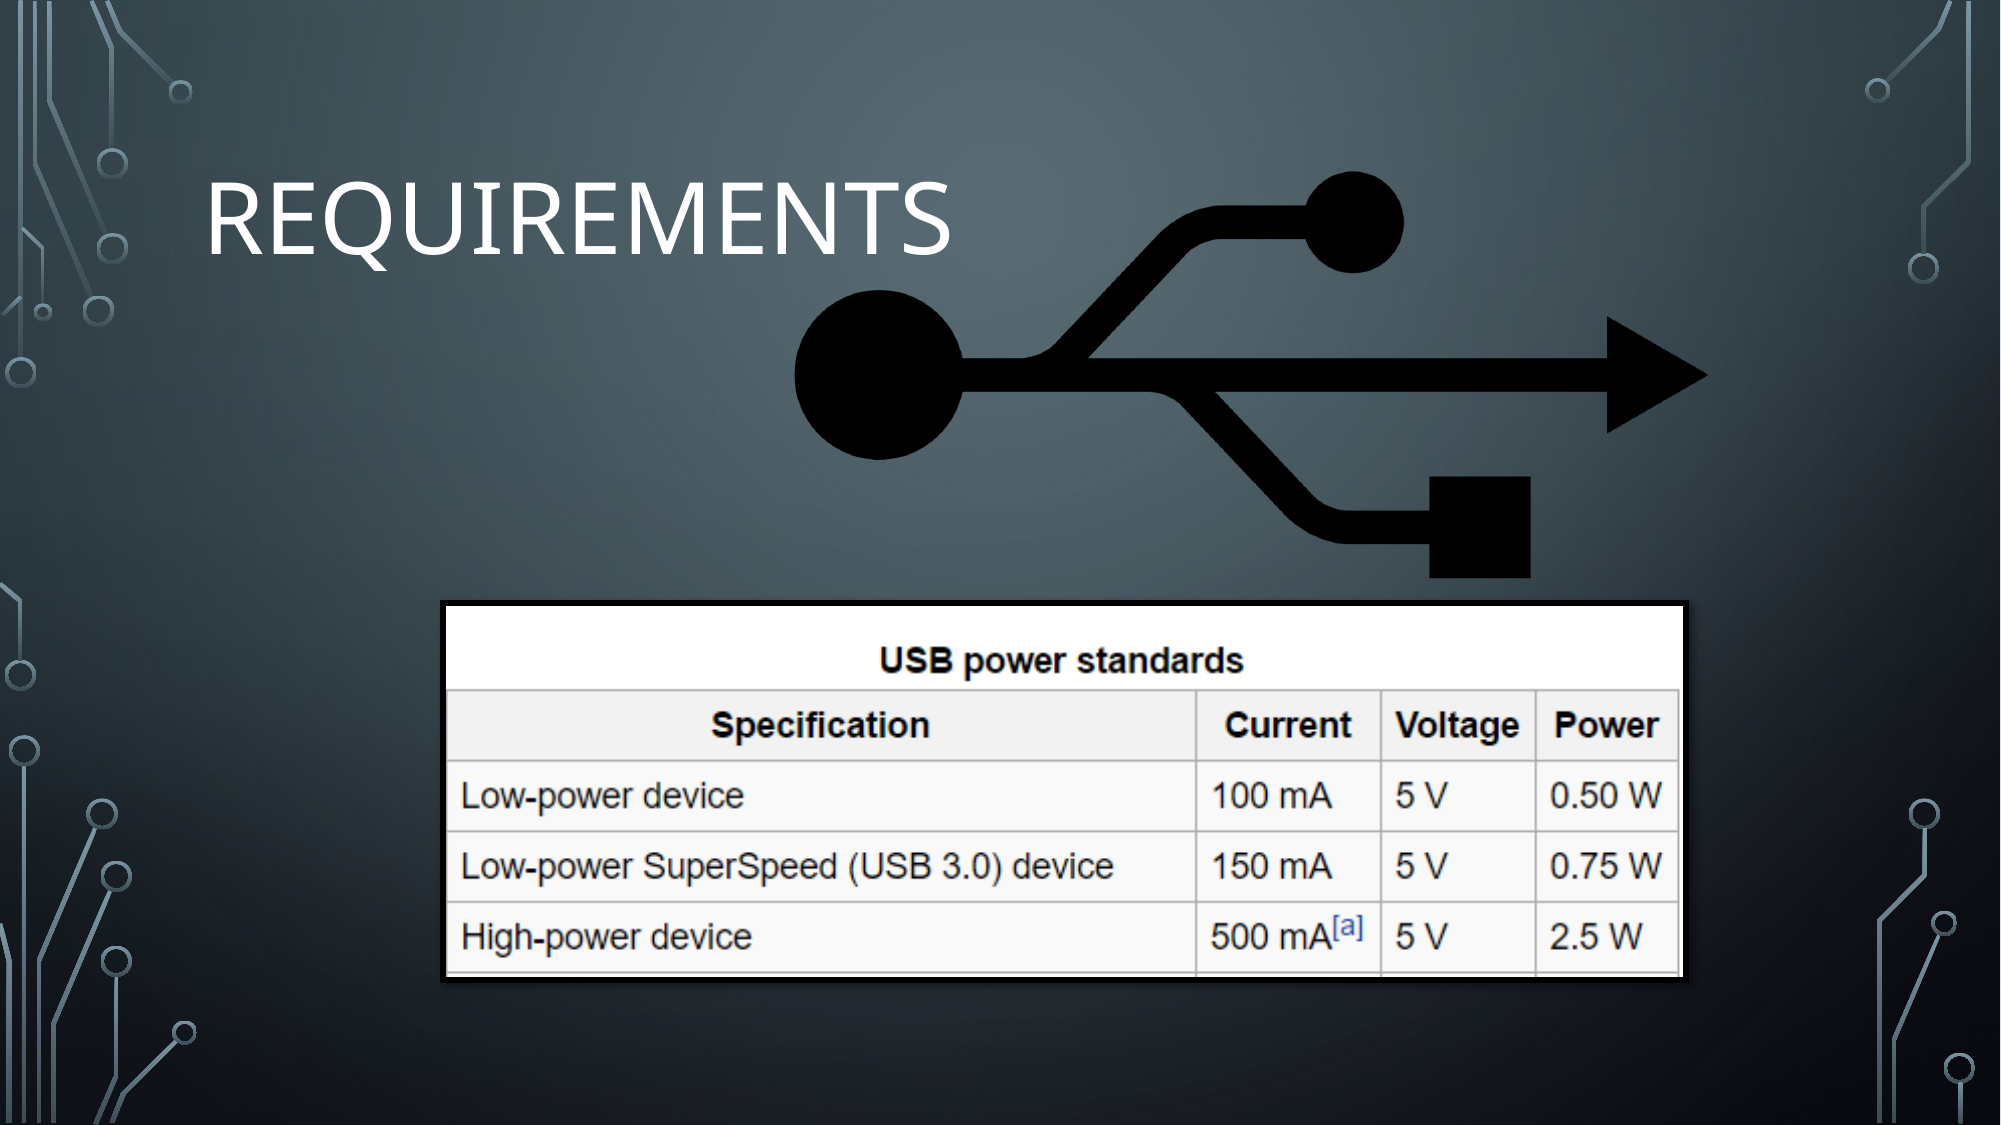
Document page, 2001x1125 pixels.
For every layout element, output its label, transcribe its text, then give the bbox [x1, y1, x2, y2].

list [445, 605, 1684, 978]
picture [768, 143, 1733, 606]
title Requirements [187, 101, 1813, 344]
